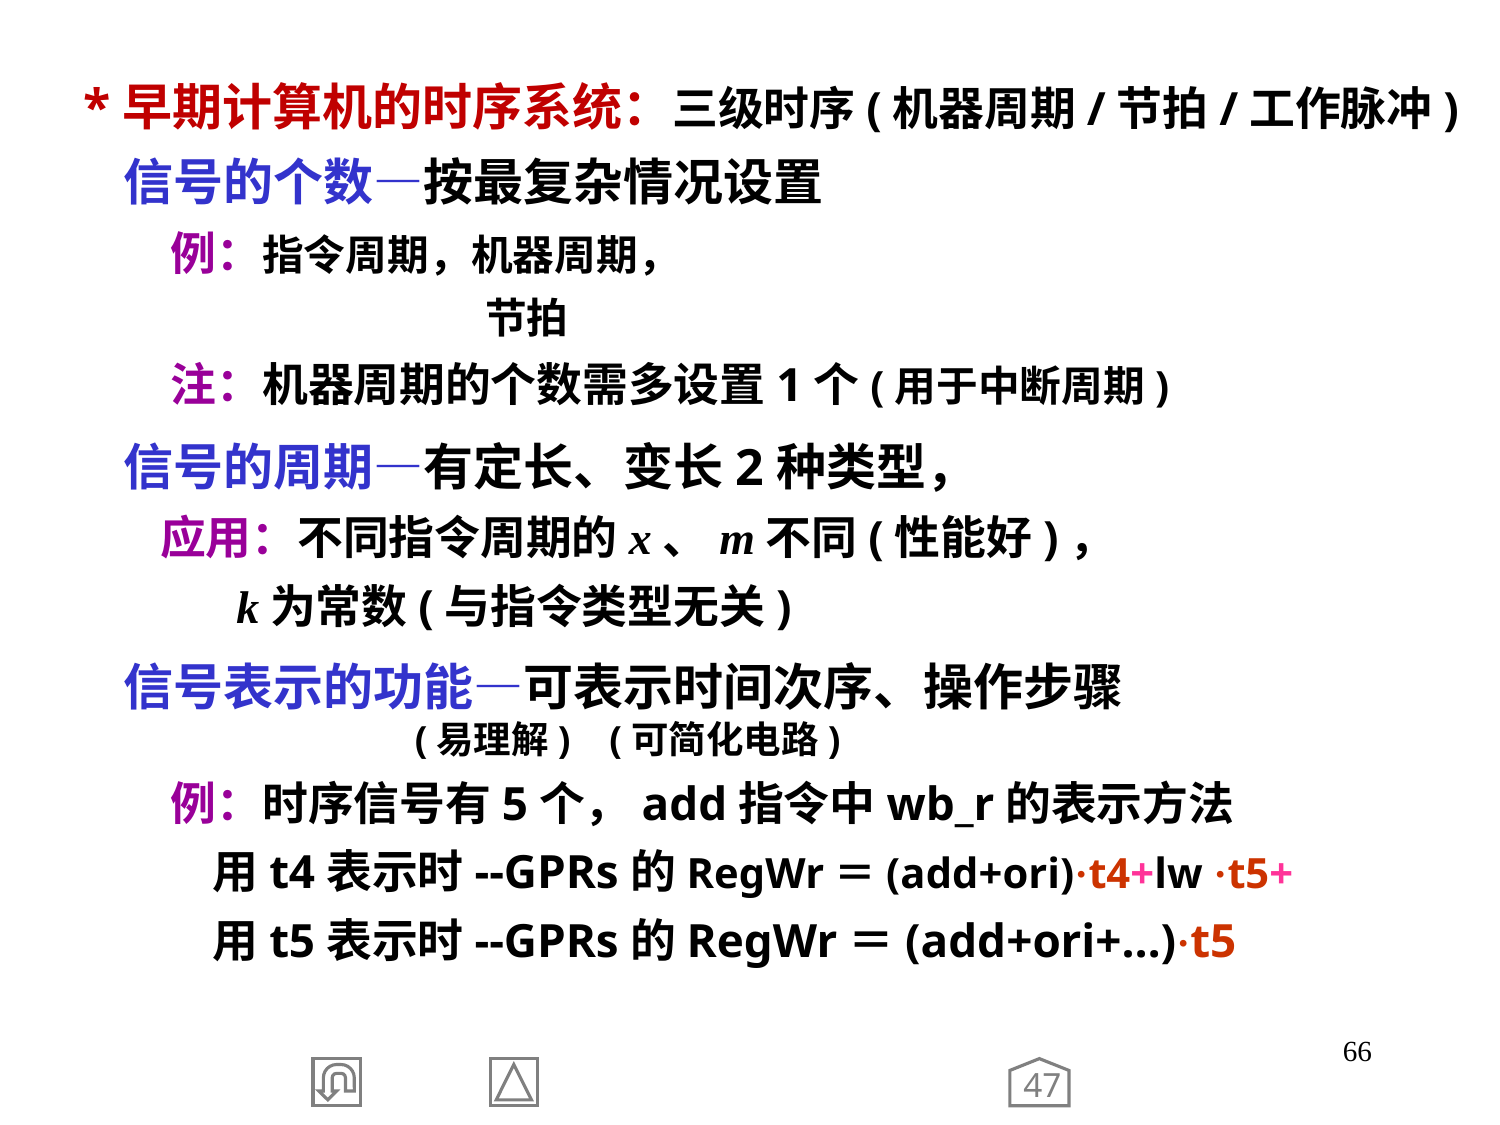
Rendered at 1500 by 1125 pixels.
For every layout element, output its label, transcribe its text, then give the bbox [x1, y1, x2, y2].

text_box 信号的周期—有定长、变长2种类型， 应用：不同指令周期的x、m不同(性能好)， k为常数(与指令类型无关) [29, 412, 1471, 633]
slide_number 66 [1074, 1024, 1388, 1101]
text_box [490, 1058, 538, 1106]
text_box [1009, 1058, 1070, 1106]
text_box [313, 1058, 361, 1106]
text_box 信号表示的功能—可表示时间次序、操作步骤 (易理解) (可简化电路) 例：时序信号有5个，add指令中wb_r的表示方法 用t4表示时--GPRs的RegWr＝(add+ori)·t4+lw ·t5+ 用t5表示时--GPRs的RegWr＝(add+ori+…)·t5 [29, 633, 1471, 975]
